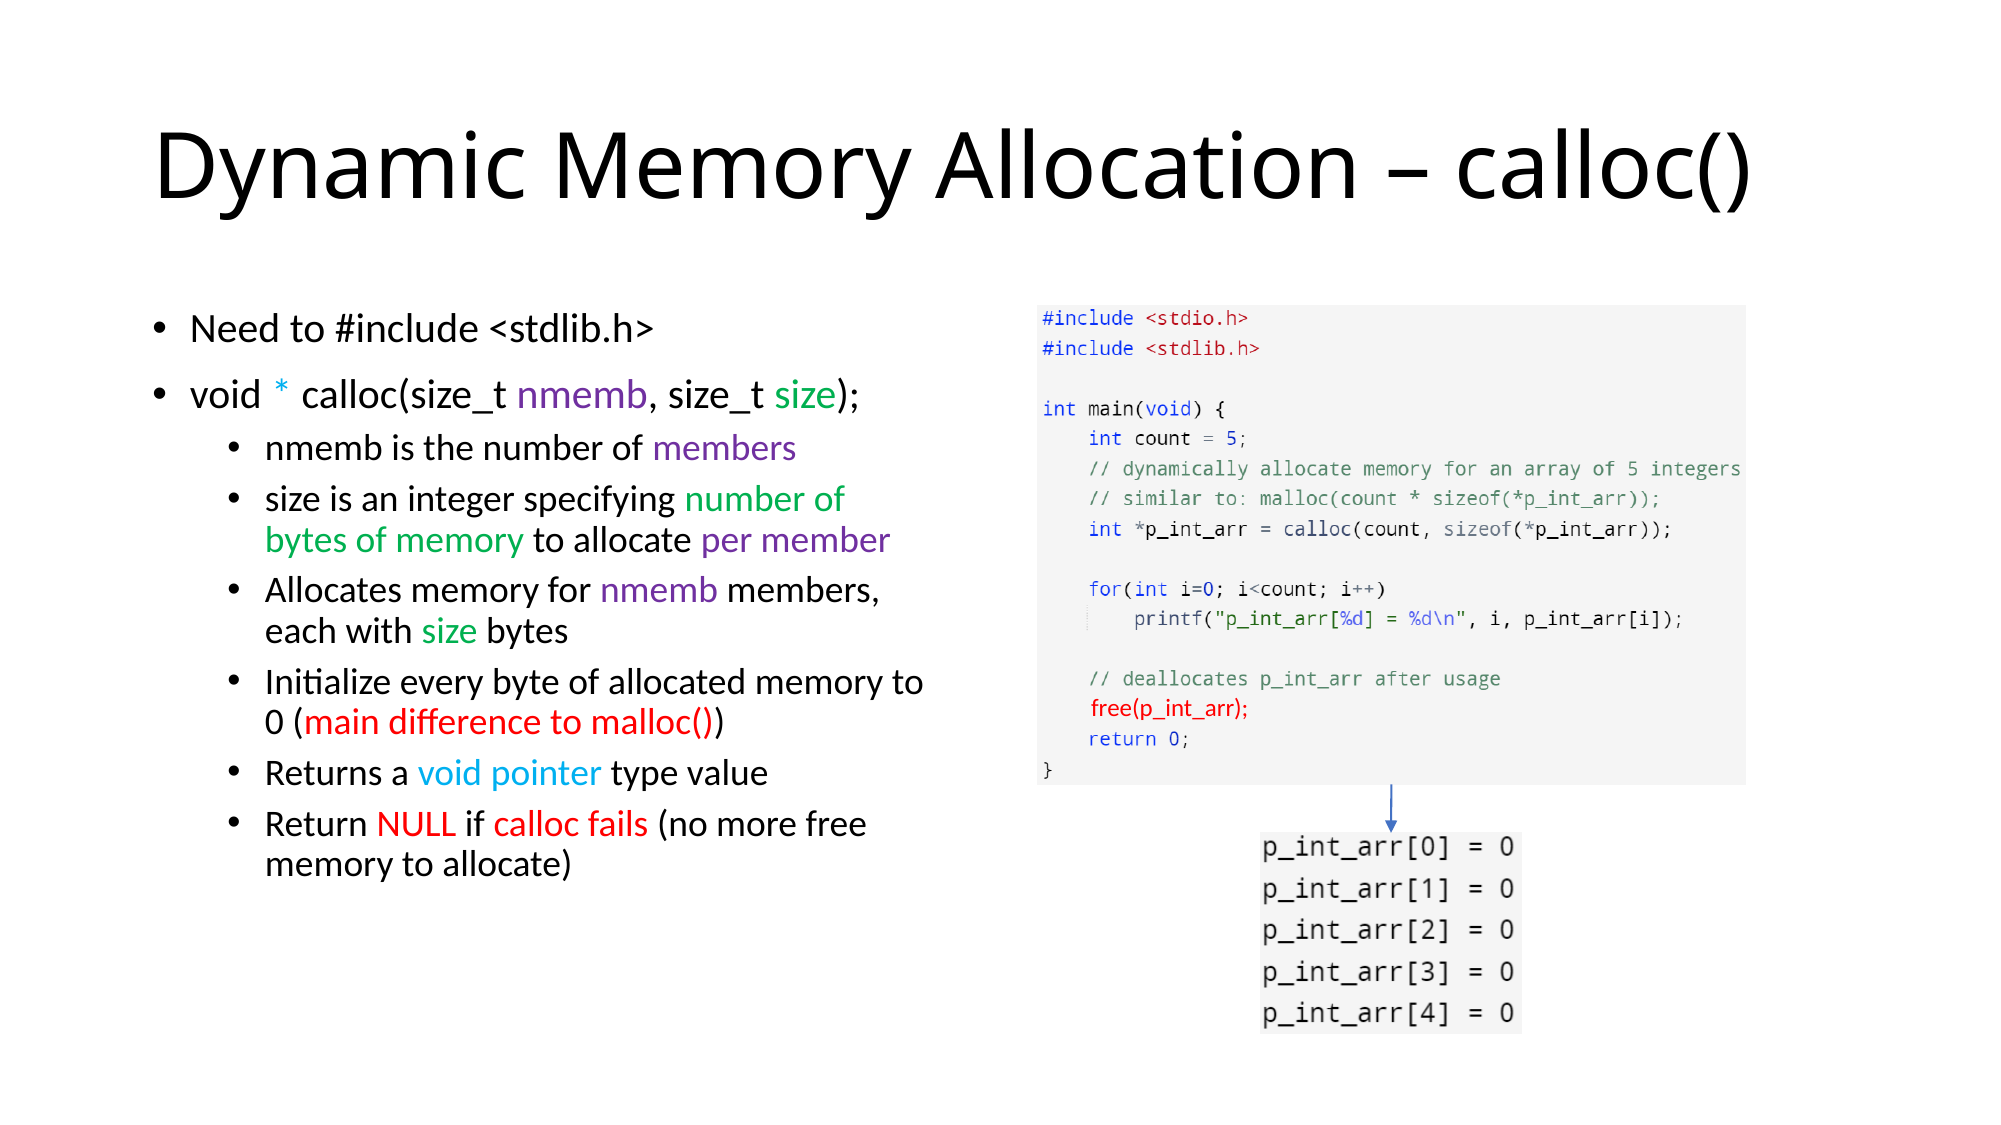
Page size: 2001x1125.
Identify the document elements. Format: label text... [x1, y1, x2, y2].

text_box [1037, 305, 1746, 1034]
list Need to #include <stdlib.h> void * calloc(size_t nmemb, size_t size); nmemb is the number of members size is an integer specifying number of bytes of memory to allocate per member Allocates memory for nmemb members, each with size bytes Initialize every byte of allocated memory to 0 (main difference to malloc()) Returns a void pointer type value Return NULL if calloc fails (no more free memory to allocate) [137, 299, 951, 1014]
title Dynamic Memory Allocation – calloc() [137, 59, 1863, 278]
